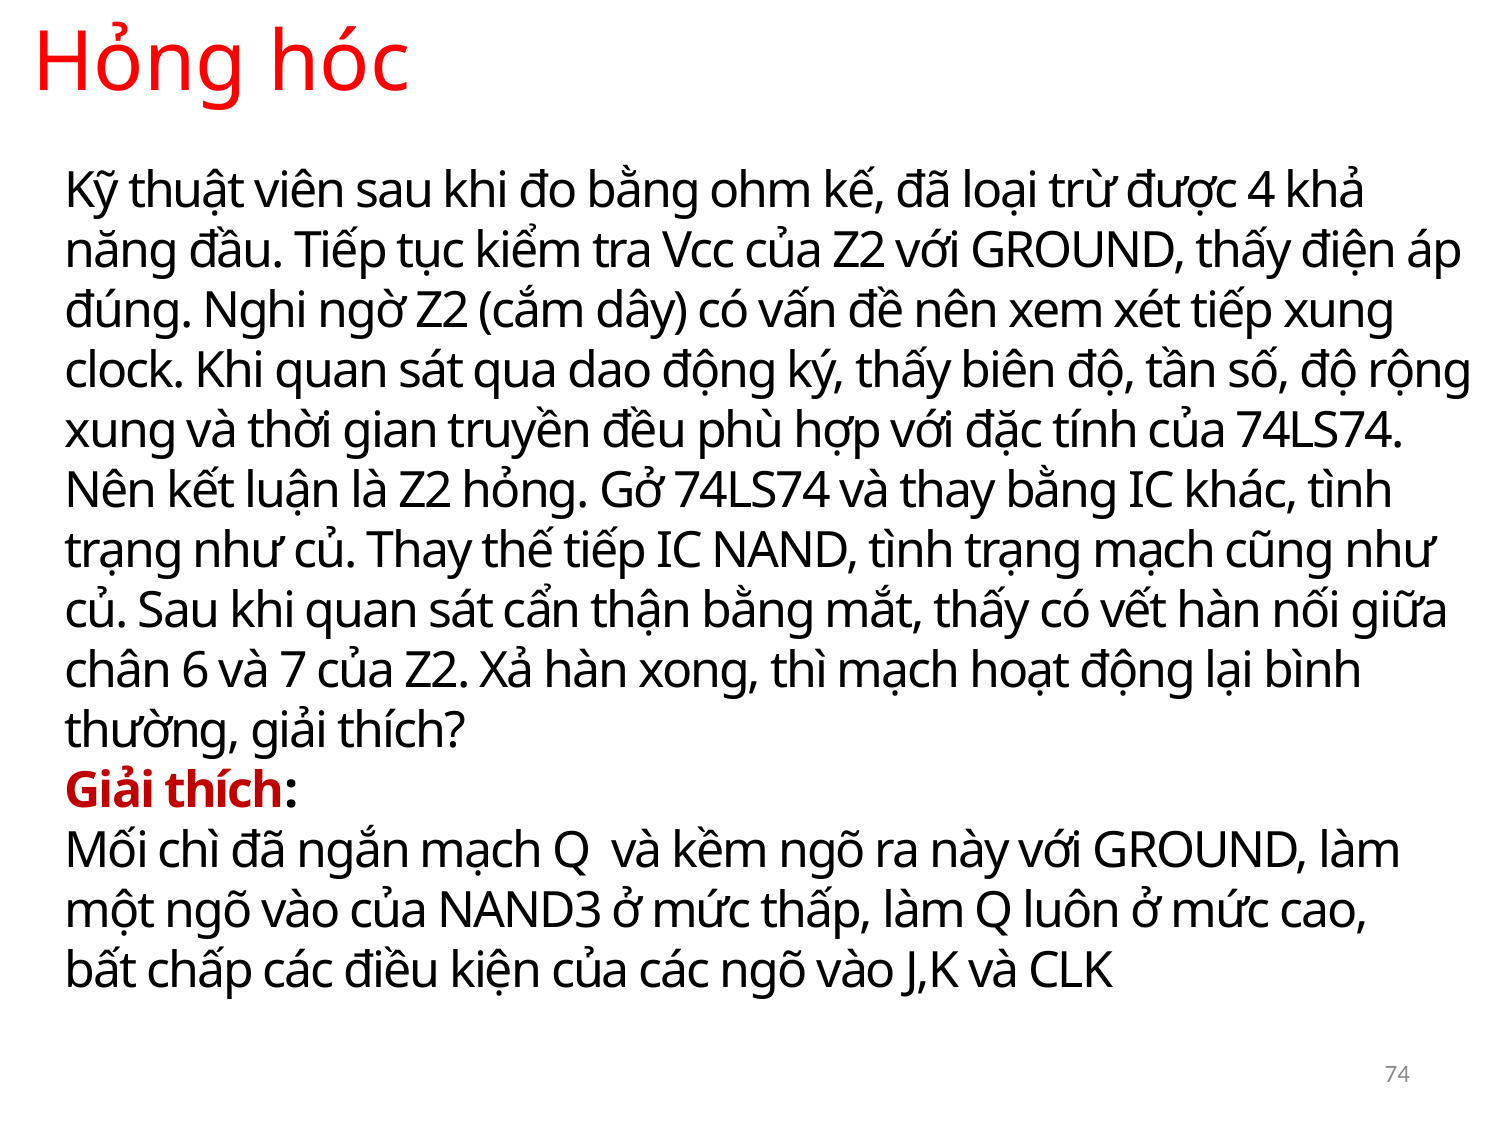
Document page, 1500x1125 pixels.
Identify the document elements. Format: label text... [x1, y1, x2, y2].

text_box Hỏng hóc [0, 0, 1463, 115]
slide_number 74 [1074, 1042, 1425, 1103]
text_box Kỹ thuật viên sau khi đo bằng ohm kế, đã loại trừ được 4 khả năng đầu. Tiếp tục kiểm tra Vcc của Z2 với GROUND, thấy điện áp đúng. Nghi ngờ Z2 (cắm dây) có vấn đề nên xem xét tiếp xung clock. Khi quan sát qua dao động ký, thấy biên độ, tần số, độ rộng xung và thời gian truyền đều phù hợp với đặc tính của 74LS74. Nên kết luận là Z2 hỏng. Gở 74LS74 và thay bằng IC khác, tình trạng như củ. Thay thế tiếp IC NAND, tình trạng mạch cũng như củ. Sau khi quan sát cẩn thận bằng mắt, thấy có vết hàn nối giữa chân 6 và 7 của Z2. Xả hàn xong, thì mạch hoạt động lại bình thường, giải thích? [50, 149, 1500, 765]
text_box Giải thích: Mối chì đã ngắn mạch Q và kềm ngõ ra này với GROUND, làm một ngõ vào của NAND3 ở mức thấp, làm Q luôn ở mức cao, bất chấp các điều kiện của các ngõ vào J,K và CLK [50, 749, 1438, 1005]
